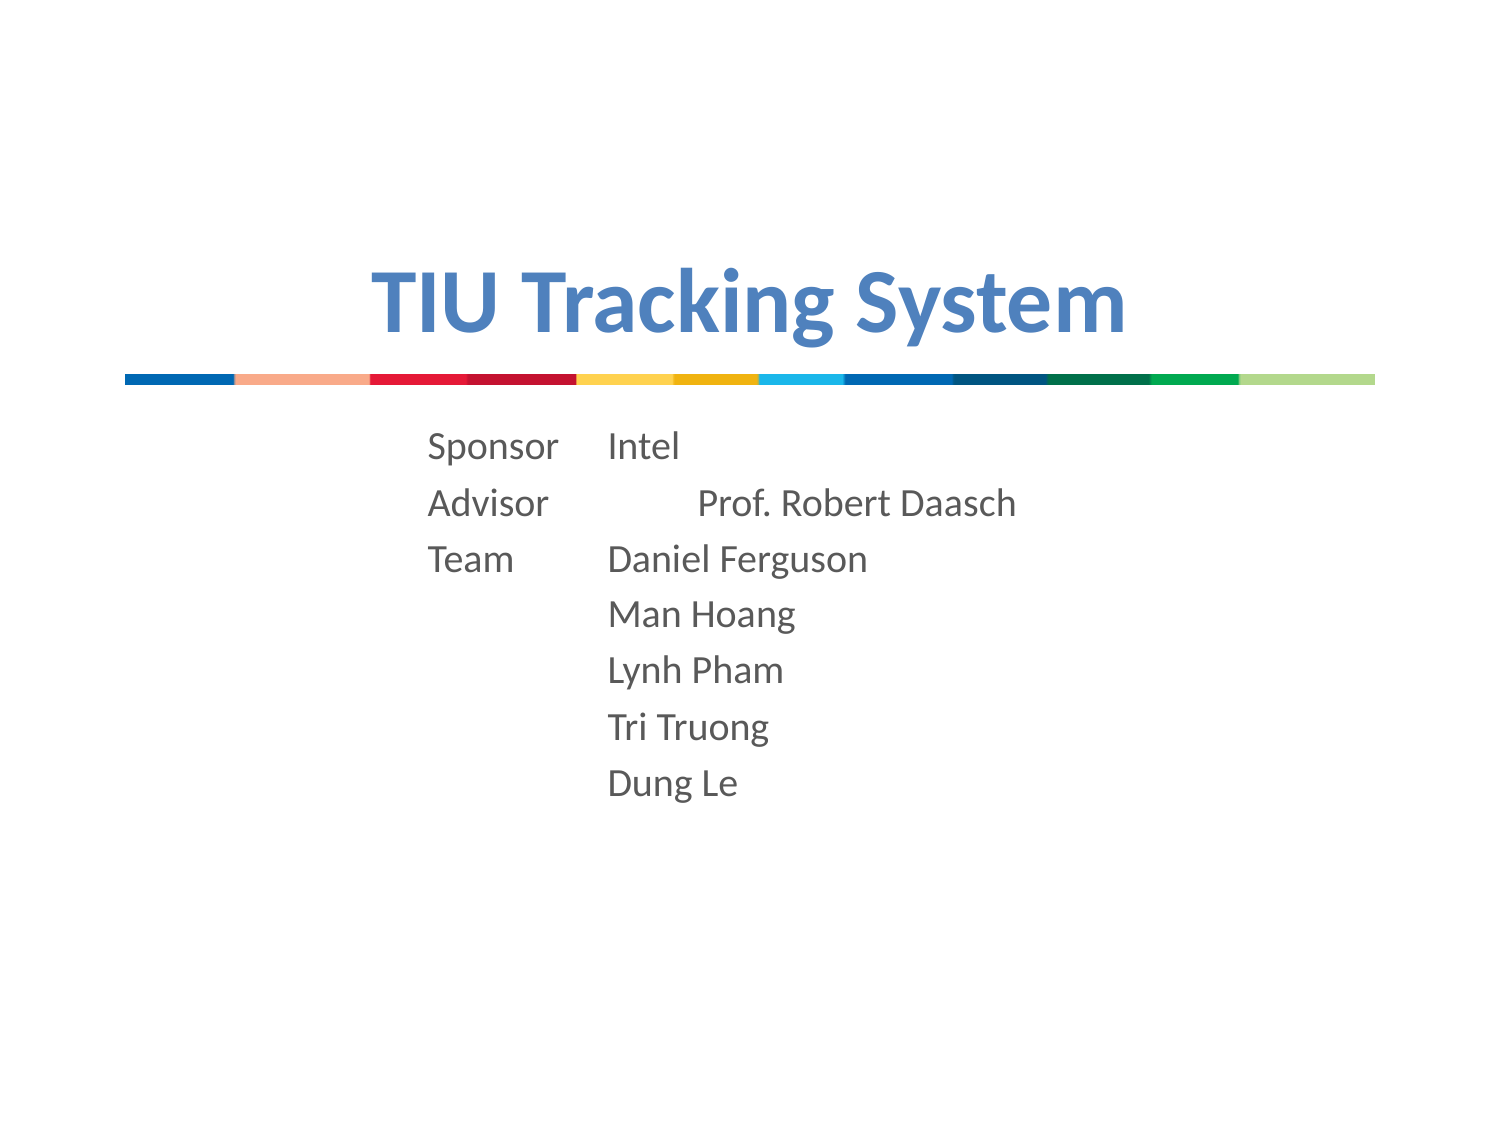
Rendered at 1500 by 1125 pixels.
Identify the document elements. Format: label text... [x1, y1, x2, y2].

picture [846, 374, 954, 385]
picture [1048, 374, 1376, 385]
picture [124, 374, 843, 385]
subtitle Sponsor Intel Advisor Prof. Robert Daasch Team Daniel Ferguson Man Hoang Lynh Pham Tri Truong Dung Le [412, 412, 1463, 813]
title TIU Tracking System [112, 174, 1388, 417]
